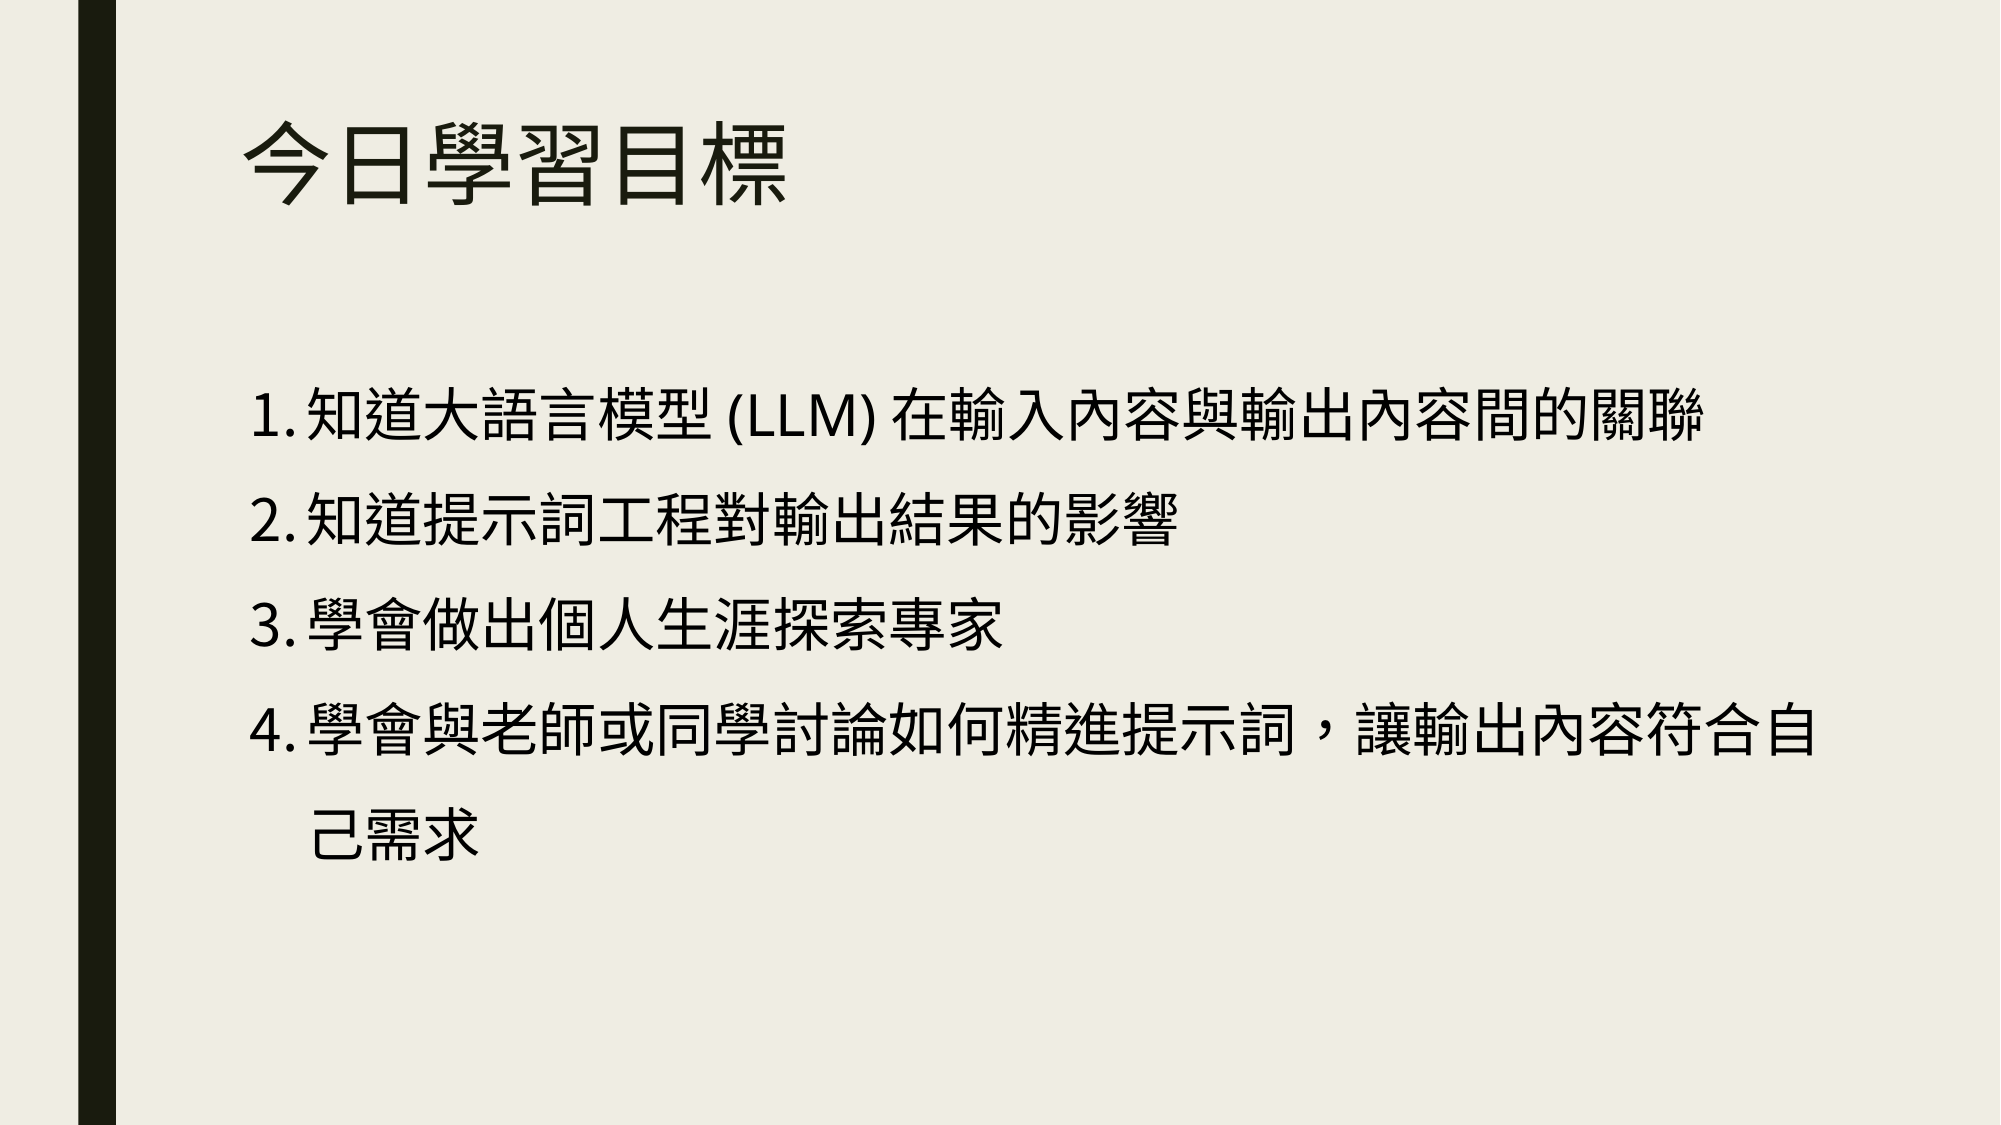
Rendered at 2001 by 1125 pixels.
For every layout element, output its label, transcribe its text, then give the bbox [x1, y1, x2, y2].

text_box 知道大語言模型(LLM)在輸入內容與輸出內容間的關聯 知道提示詞工程對輸出結果的影響 學會做出個人生涯探索專家 學會與老師或同學討論如何精進提示詞，讓輸出內容符合自己需求 [235, 336, 1836, 876]
title 今日學習目標 [225, 112, 1800, 249]
